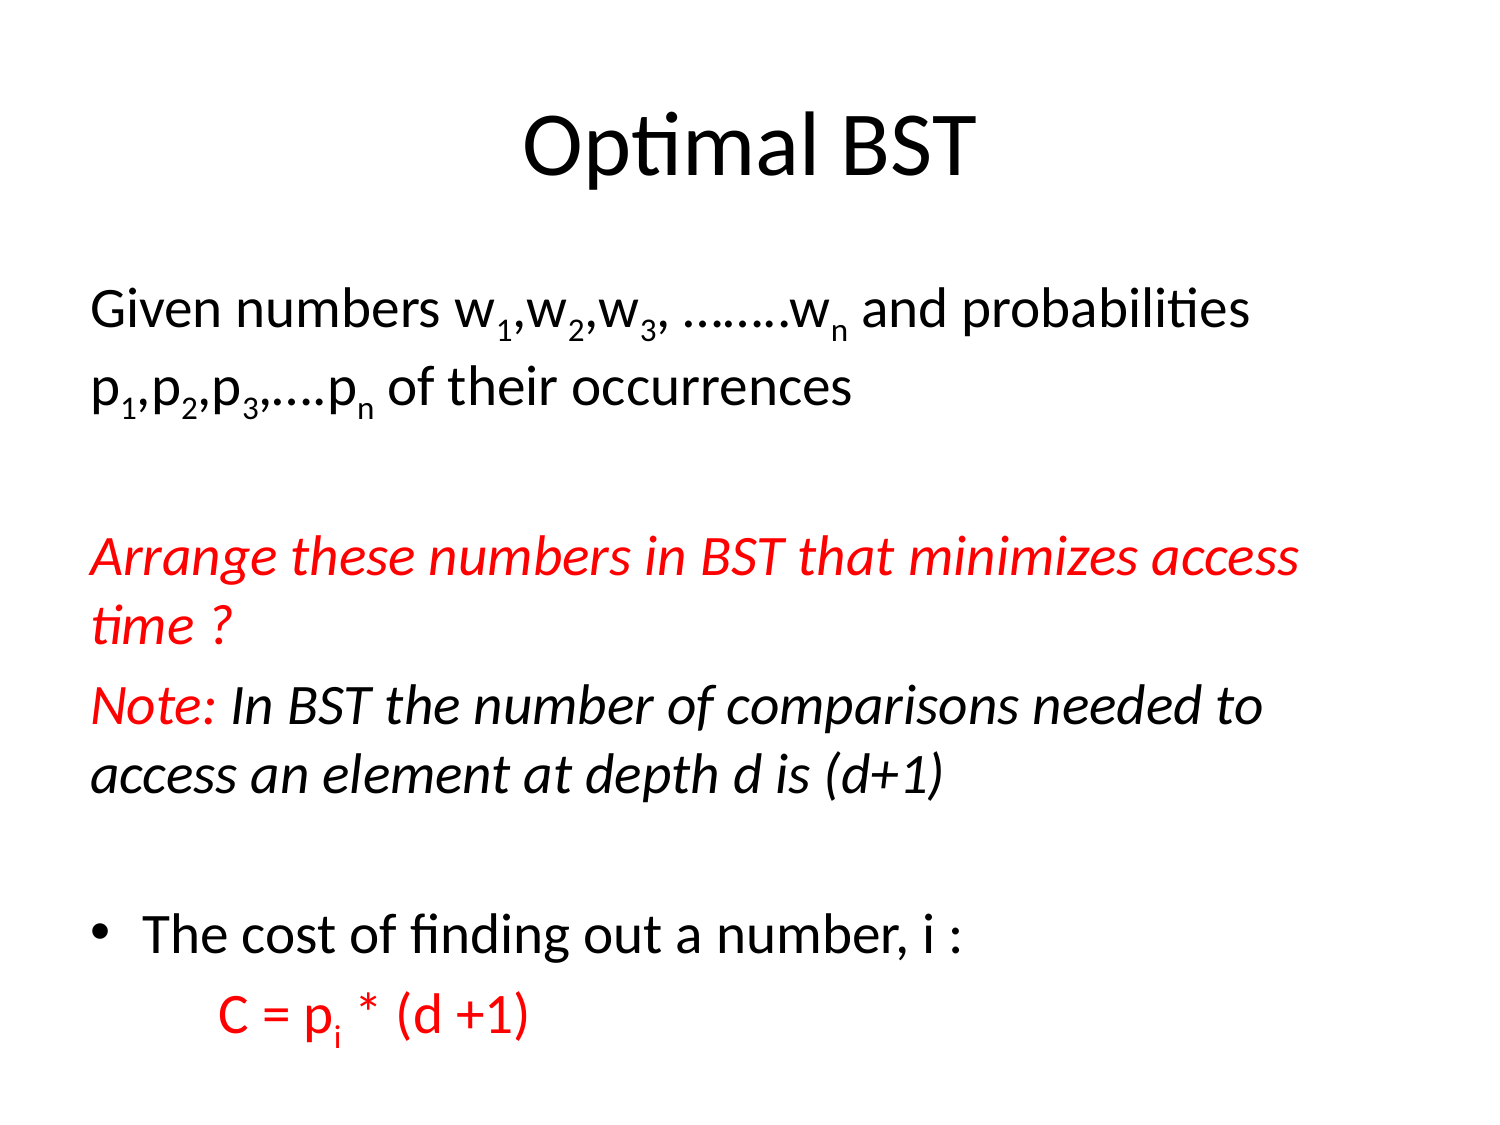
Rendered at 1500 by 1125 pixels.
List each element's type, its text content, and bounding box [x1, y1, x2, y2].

list Given numbers w1,w2,w3, ……..wn and probabilities p1,p2,p3,….pn of their occurrences Arrange these numbers in BST that minimizes access time ? Note: In BST the number of comparisons needed to access an element at depth d is (d+1) The cost of finding out a number, i : C = pi * (d +1) [75, 262, 1425, 1063]
title Optimal BST [75, 45, 1425, 233]
